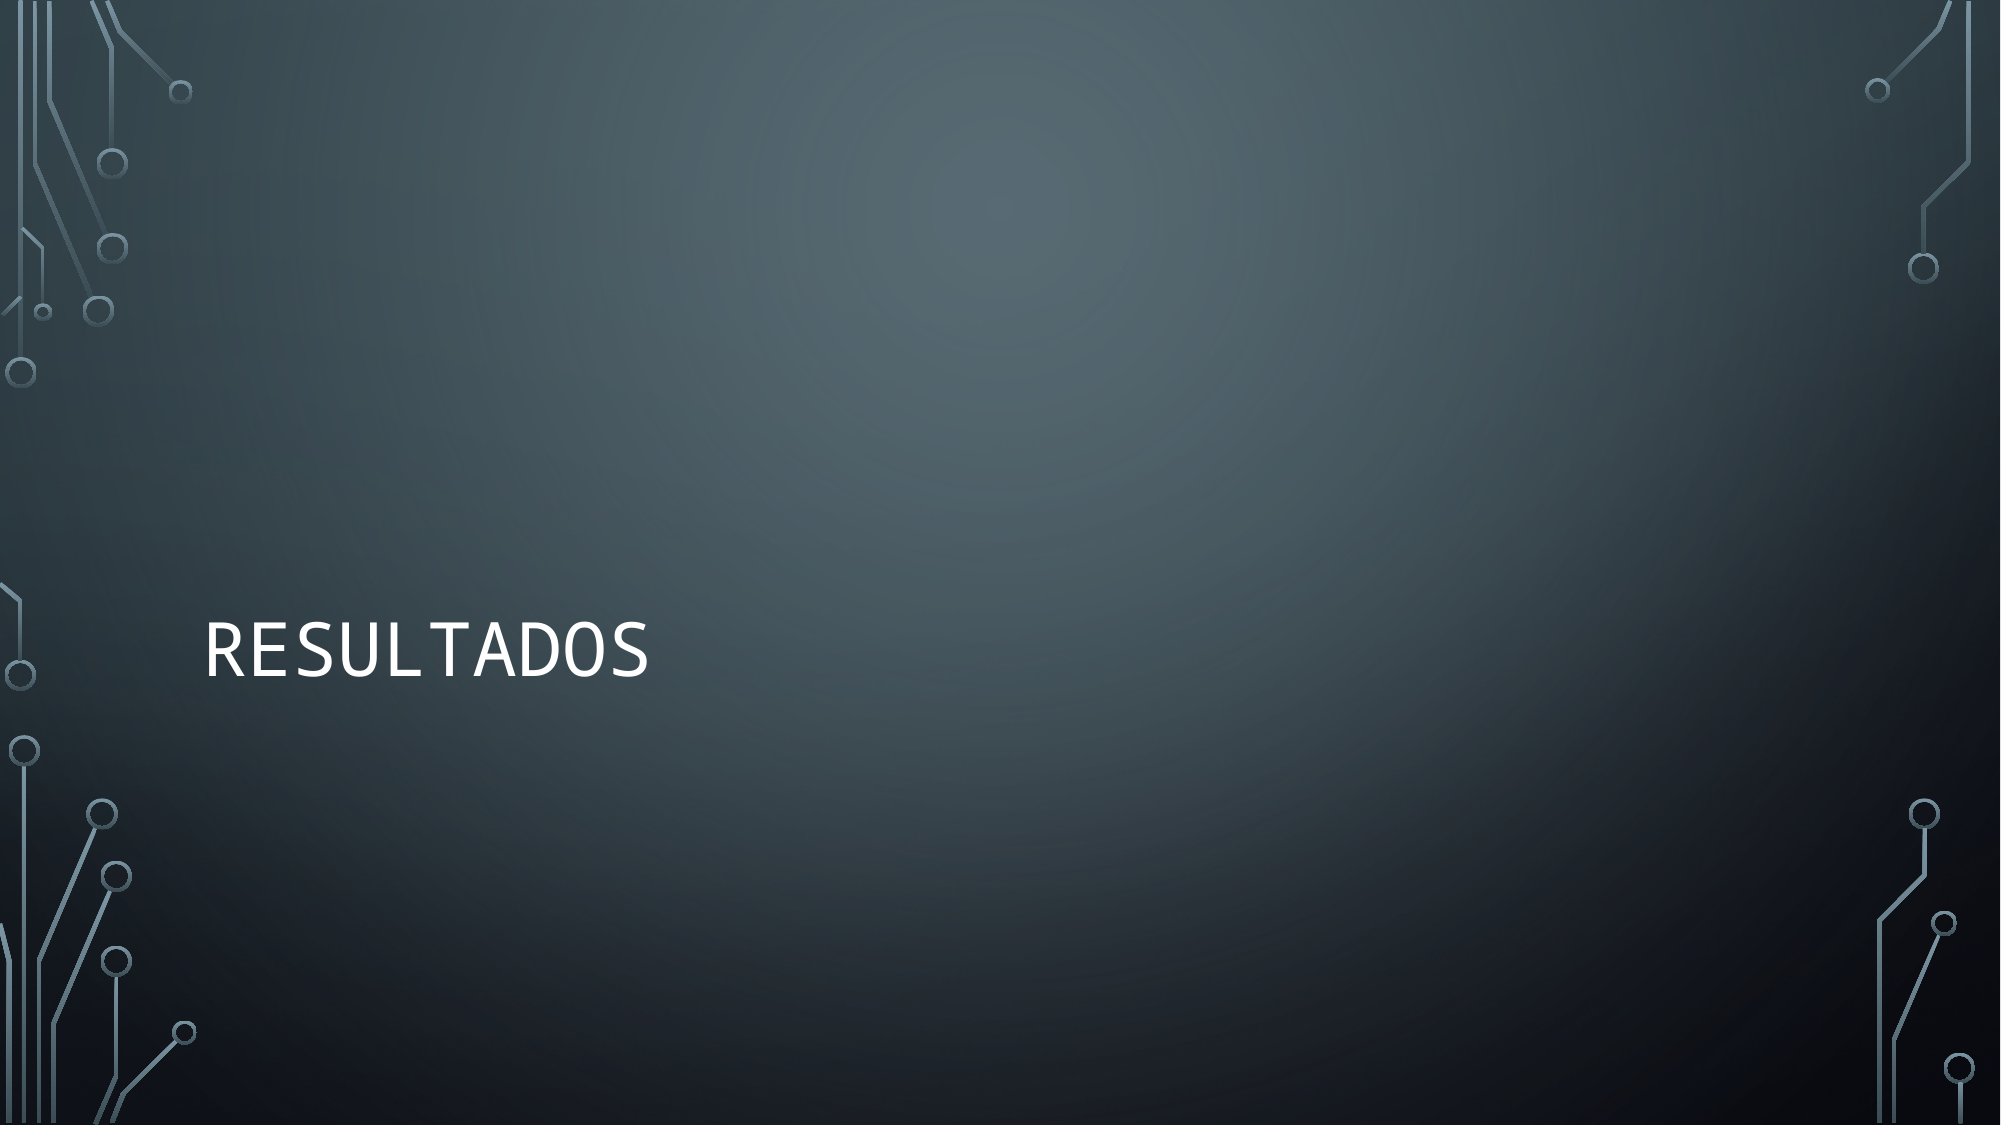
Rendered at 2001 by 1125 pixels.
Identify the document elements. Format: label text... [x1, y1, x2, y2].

title resultados [187, 232, 1813, 701]
